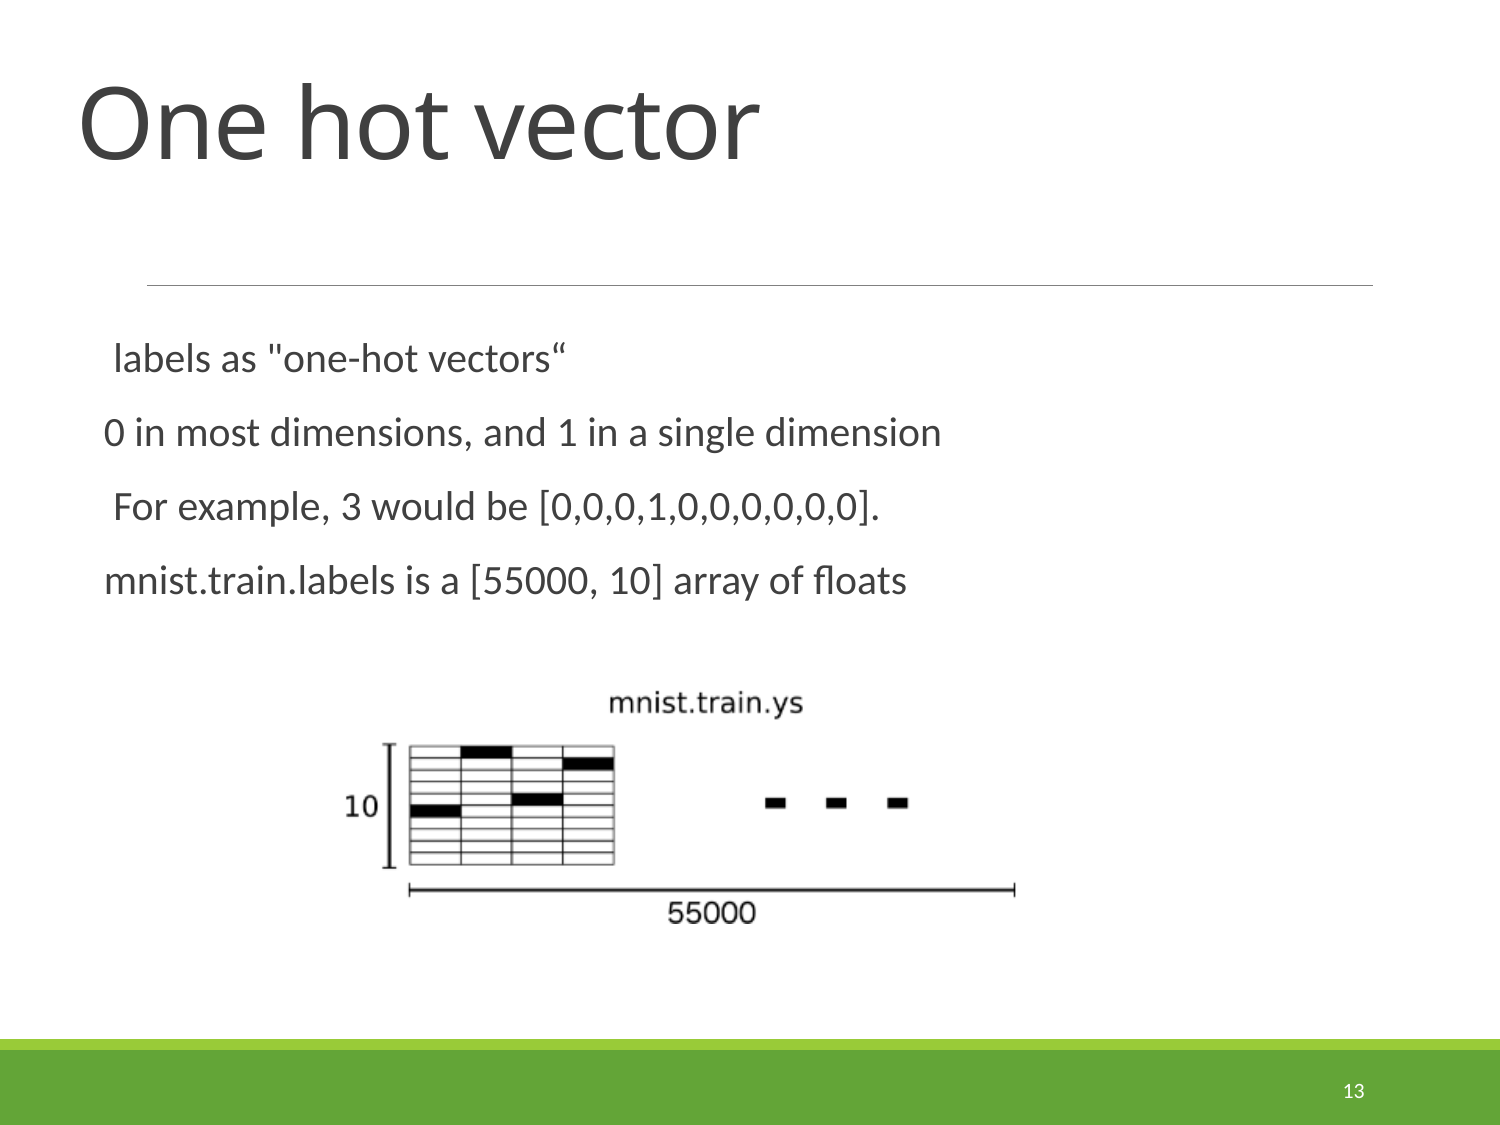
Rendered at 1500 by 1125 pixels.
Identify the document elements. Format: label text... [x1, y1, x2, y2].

list labels as "one-hot vectors“ 0 in most dimensions, and 1 in a single dimension For example, 3 would be [0,0,0,1,0,0,0,0,0,0]. mnist.train.labels is a [55000, 10] array of floats [88, 329, 1500, 907]
slide_number 13 [1218, 1059, 1380, 1120]
picture [333, 663, 1076, 924]
title One hot vector [61, 0, 1412, 188]
